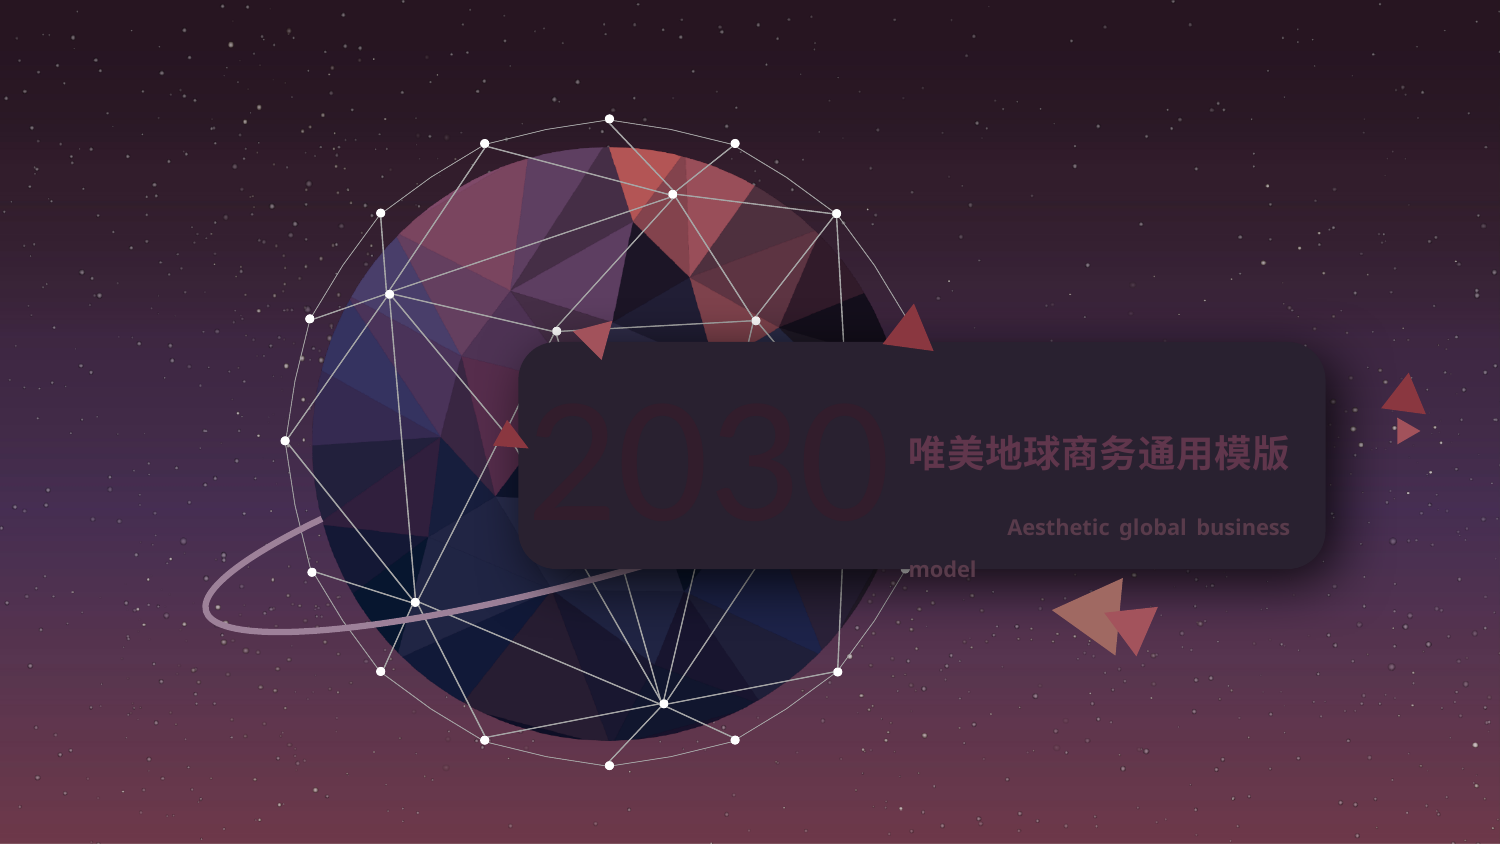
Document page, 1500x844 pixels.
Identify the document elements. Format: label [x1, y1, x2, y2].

text_box [280, 114, 938, 770]
picture [0, 0, 1500, 844]
